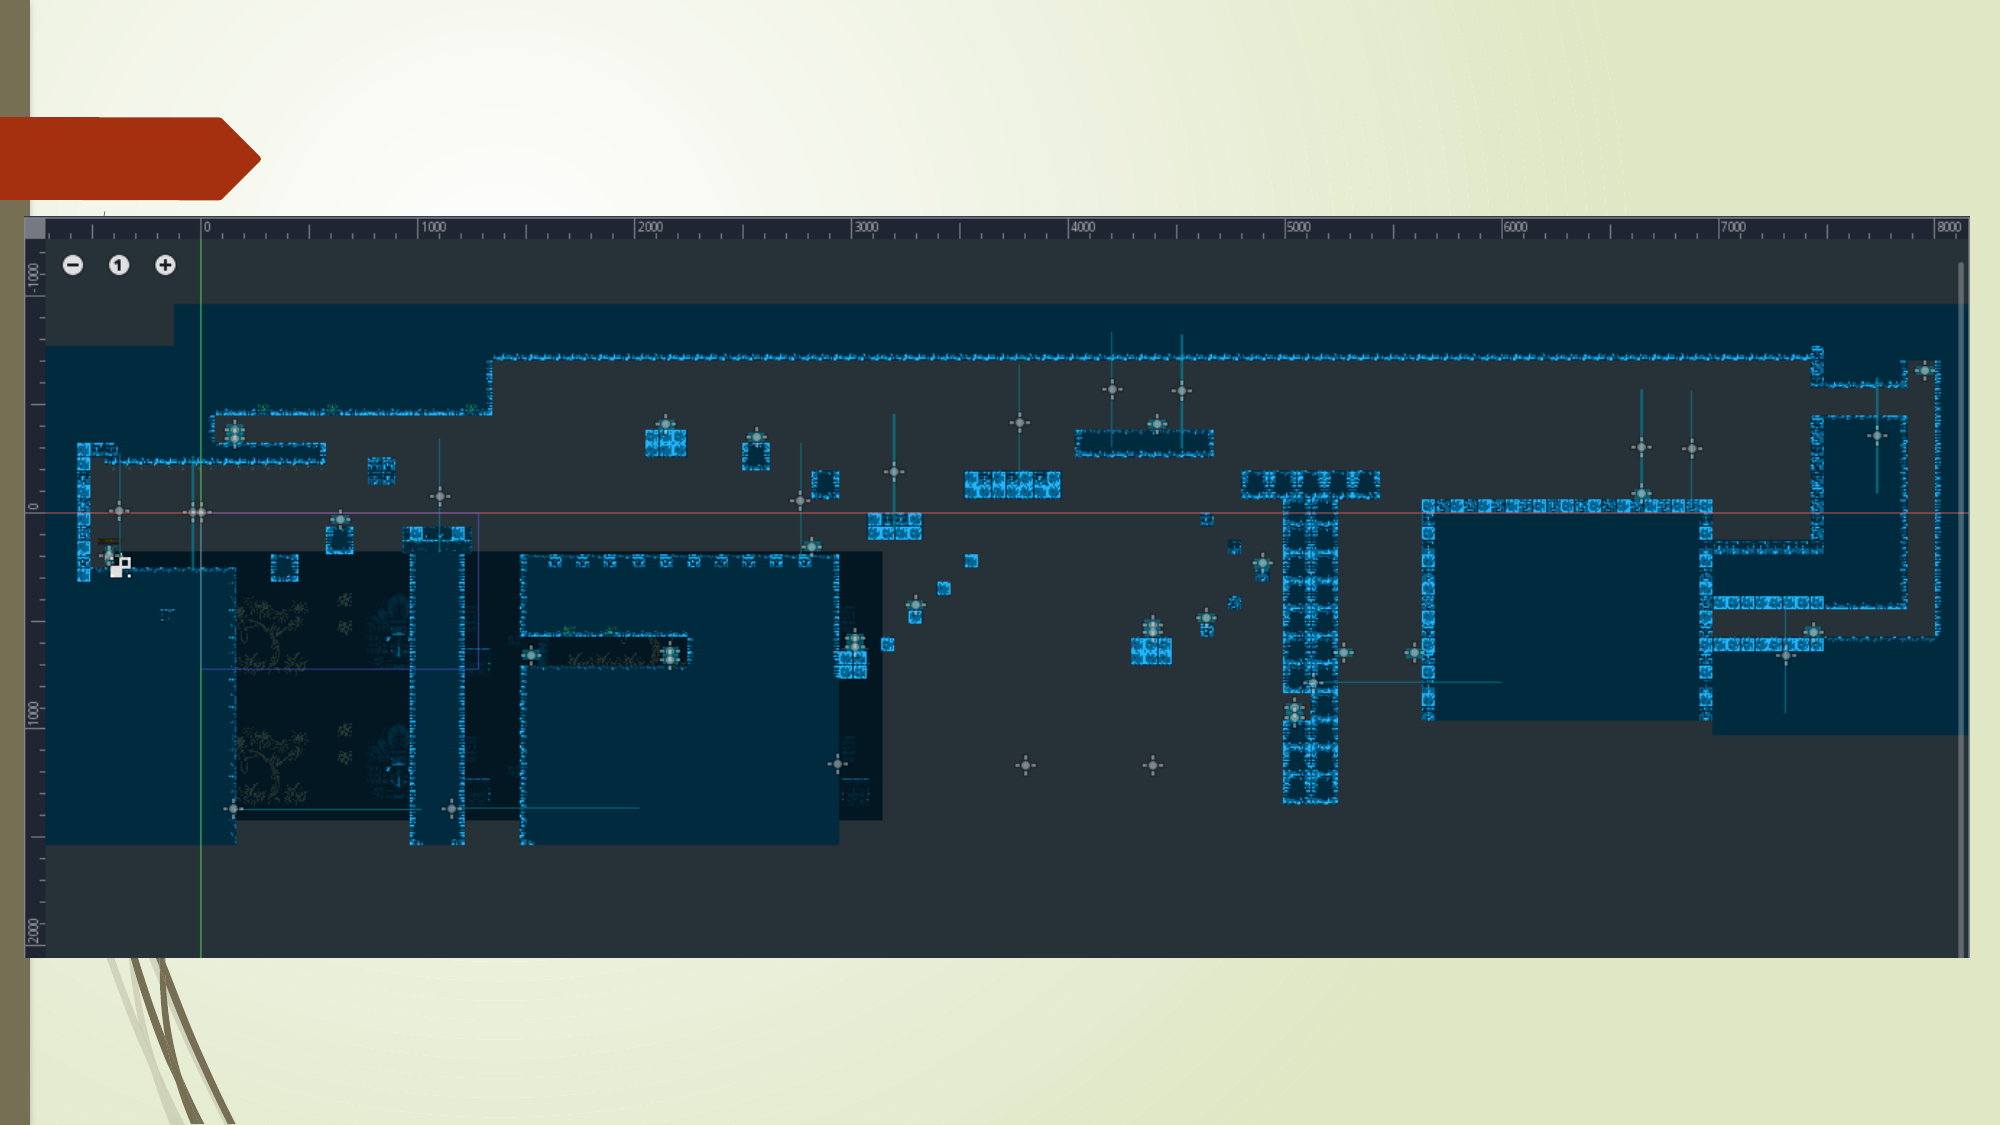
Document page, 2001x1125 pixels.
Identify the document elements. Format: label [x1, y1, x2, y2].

list [24, 216, 1970, 959]
